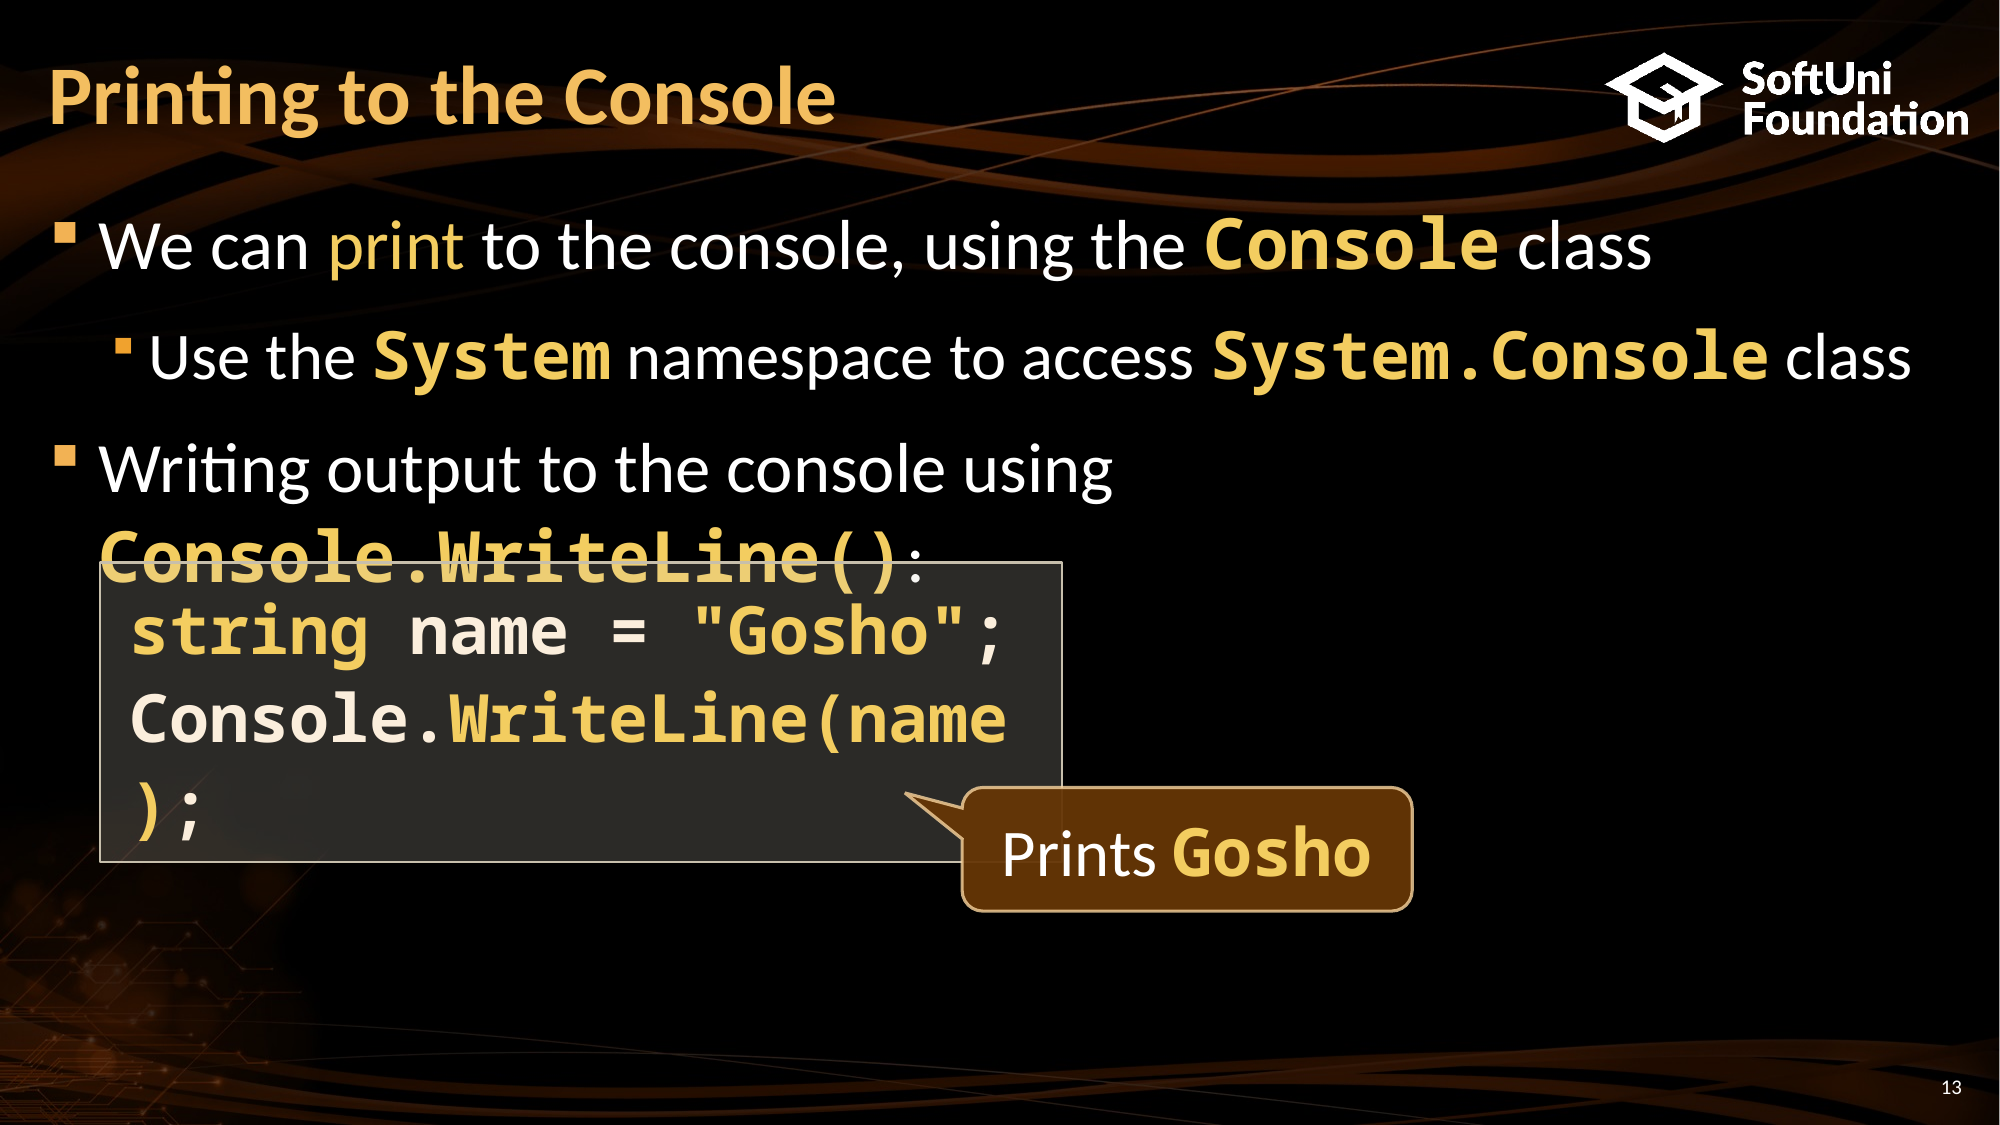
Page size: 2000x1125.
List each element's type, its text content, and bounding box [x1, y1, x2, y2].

slide_number 13 [1897, 1070, 1968, 1103]
list We can print to the console, using the Console class Use the System namespace to access System.Console class Writing output to the console using Console.WriteLine(): [31, 188, 1968, 1103]
picture [0, 0, 2000, 1125]
title Printing to the Console [30, 6, 1602, 189]
text_box Prints Gosho [904, 786, 1414, 913]
text_box string name = "Gosho"; Console.WriteLine(name); [99, 562, 1063, 862]
